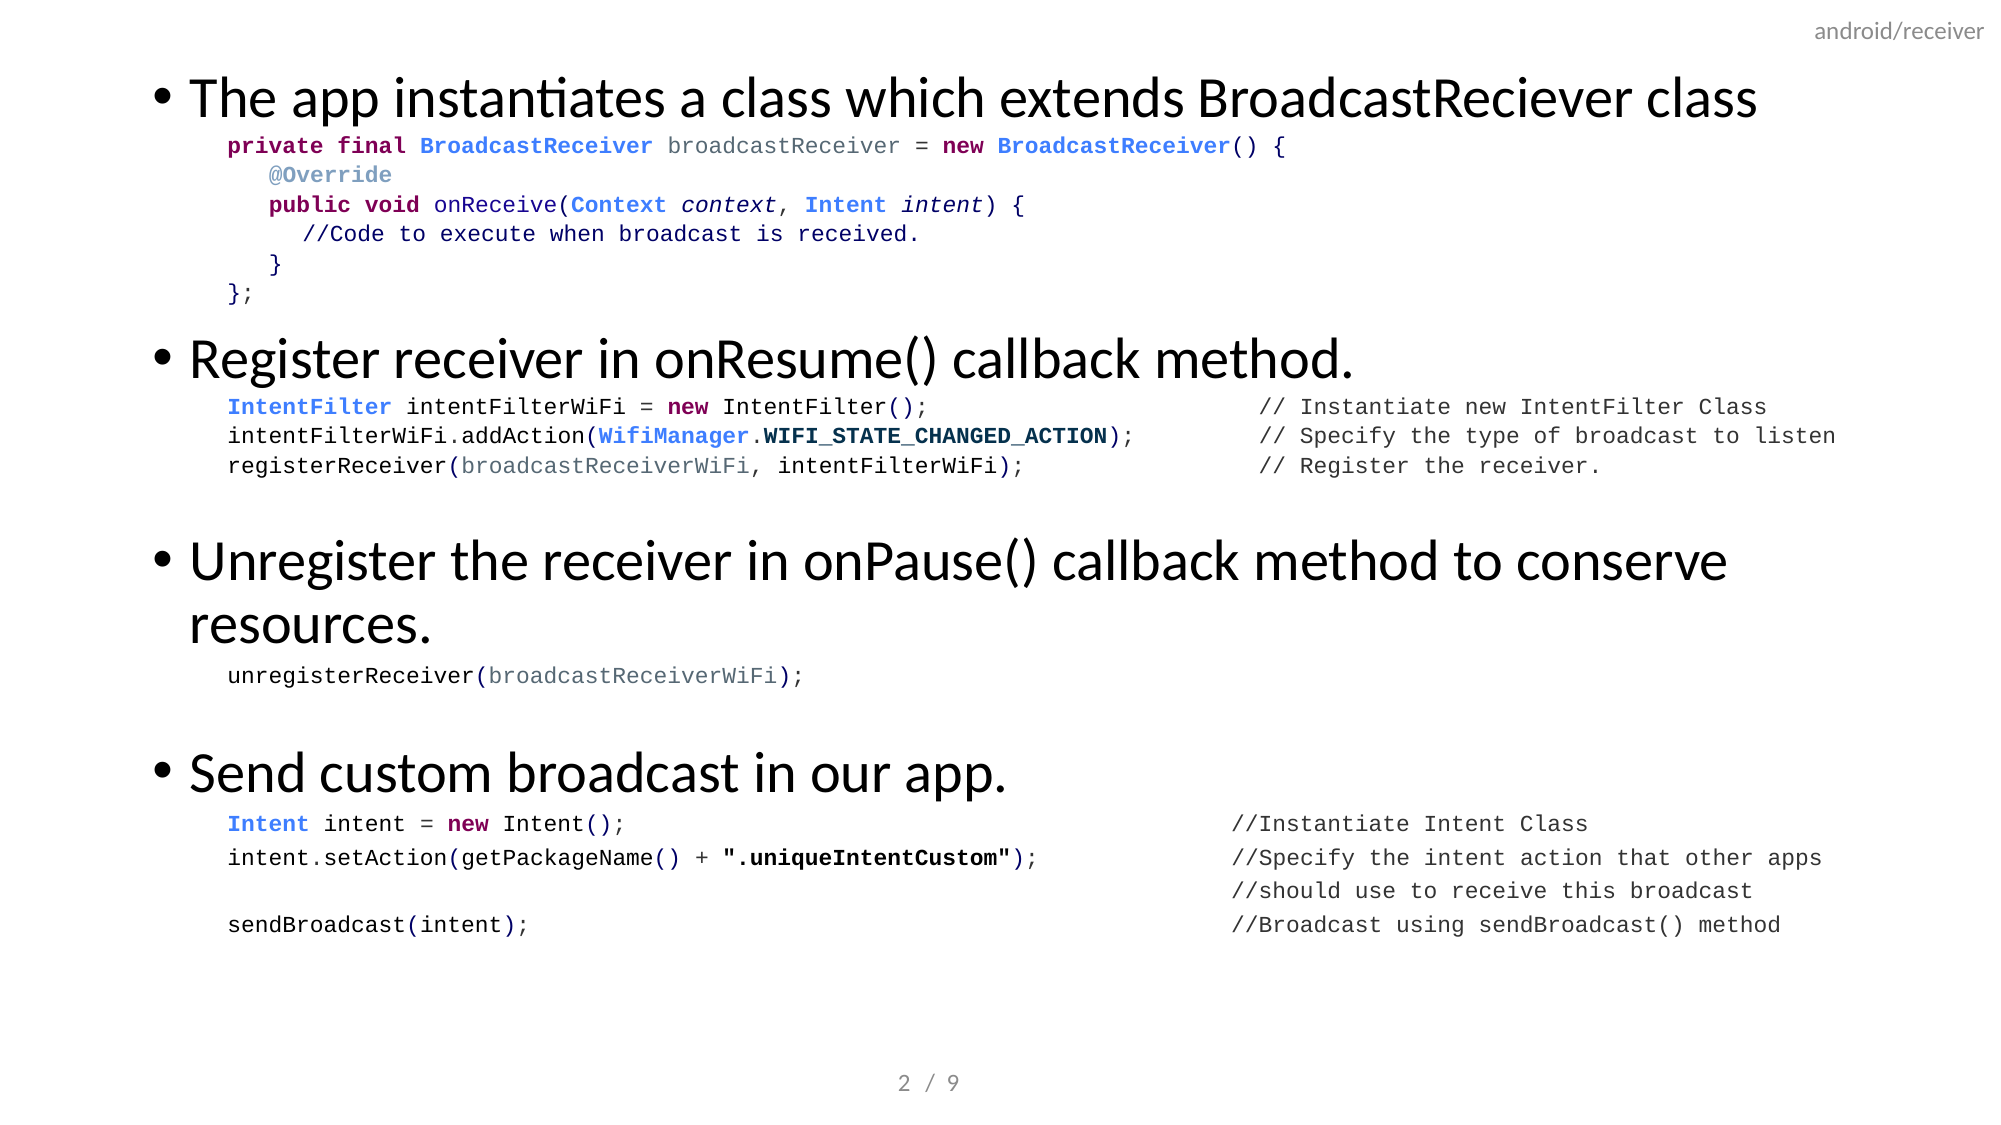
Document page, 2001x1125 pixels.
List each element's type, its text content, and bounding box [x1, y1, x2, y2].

slide_number android/receiver [1248, 0, 2000, 60]
footer / 9 [926, 1051, 1586, 1112]
slide_number 2 [750, 1051, 926, 1112]
list The app instantiates a class which extends BroadcastReciever class private final BroadcastReceiver broadcastReceiver = new BroadcastReceiver() { @Override public void onReceive(Context context, Intent intent) { //Code to execute when broadcast is received. } }; Register receiver in onResume() callback method. IntentFilter intentFilterWiFi = new IntentFilter(); // Instantiate new IntentFilter Class intentFilterWiFi.addAction(WifiManager.WIFI_STATE_CHANGED_ACTION); // Specify the type of broadcast to listen registerReceiver(broadcastReceiverWiFi, intentFilterWiFi); // Register the receiver. Unregister the receiver in onPause() callback method to conserve resources. unregisterReceiver(broadcastReceiverWiFi); Send custom broadcast in our app. Intent intent = new Intent(); //Instantiate Intent Class intent.setAction(getPackageName() + ".uniqueIntentCustom"); //Specify the intent action that other apps //should use to receive this broadcast sendBroadcast(intent); //Broadcast using sendBroadcast() method [137, 59, 1863, 1014]
